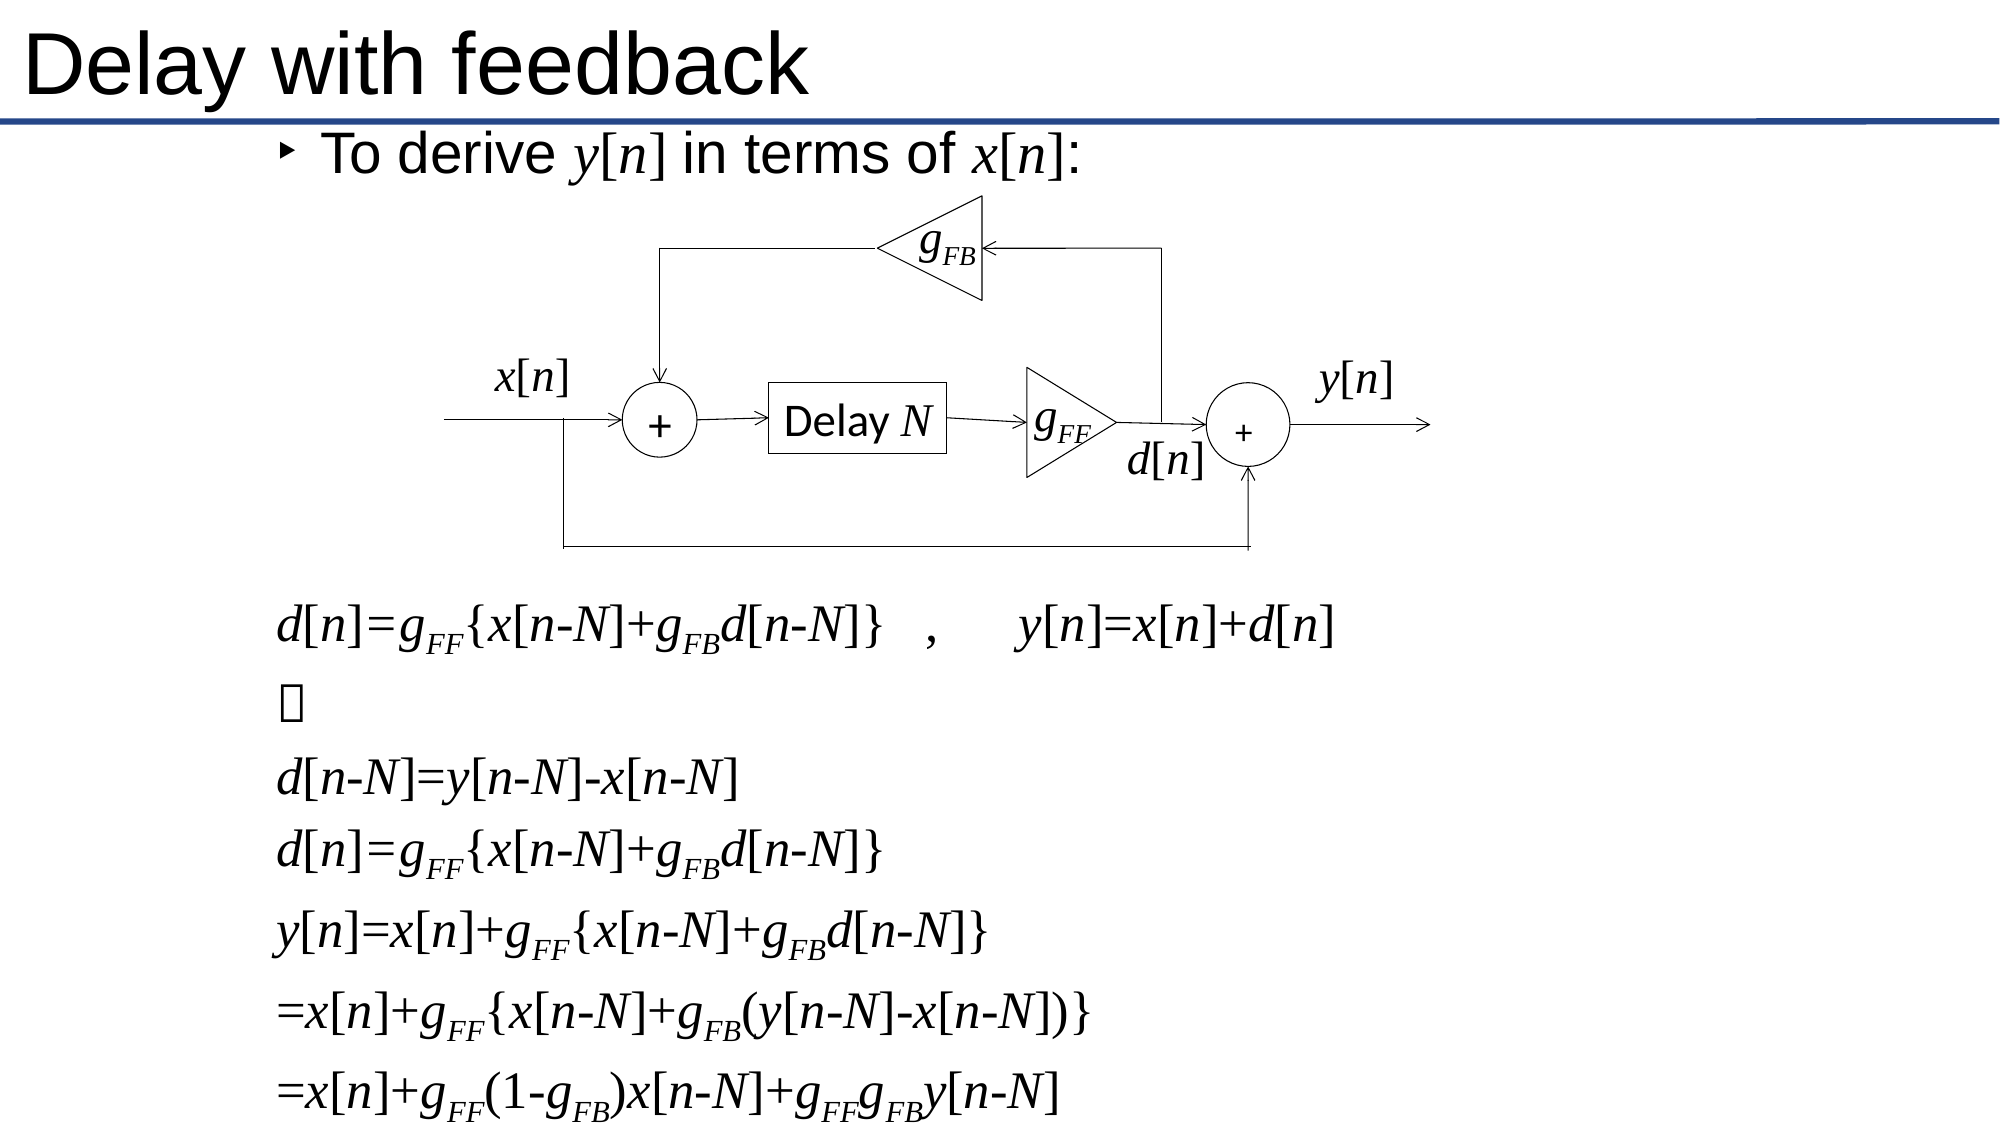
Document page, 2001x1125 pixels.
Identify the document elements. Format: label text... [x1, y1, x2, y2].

text_box [1204, 380, 1292, 469]
text_box [1106, 413, 1117, 432]
text_box x[n] [479, 337, 586, 409]
text_box [661, 380, 681, 386]
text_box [947, 418, 1027, 423]
title Delay with feedback [13, 5, 1985, 114]
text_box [877, 195, 994, 301]
text_box To derive y[n] in terms of x[n]: d[n]=gFF{x[n-N]+gFBd[n-N]} , y[n]=x[n]+d[n]  d[n-N]=y[n-N]-x[n-N] d[n]=gFF{x[n-N]+gFBd[n-N]} y[n]=x[n]+gFF{x[n-N]+gFBd[n-N]} =x[n]+gFF{x[n-N]+gFB(y[n-N]-x[n-N])} =x[n]+gFF(1-gFB)x[n-N]+gFFgFBy[n-N] [276, 114, 1766, 1101]
text_box + [1220, 402, 1268, 460]
text_box d[n] [1112, 420, 1221, 492]
text_box [639, 380, 657, 386]
text_box Delay N [768, 382, 947, 454]
text_box y[n] [1303, 339, 1410, 411]
text_box [1024, 456, 1066, 480]
text_box + [622, 386, 698, 458]
text_box [1024, 365, 1047, 377]
text_box gFF [1019, 377, 1106, 456]
